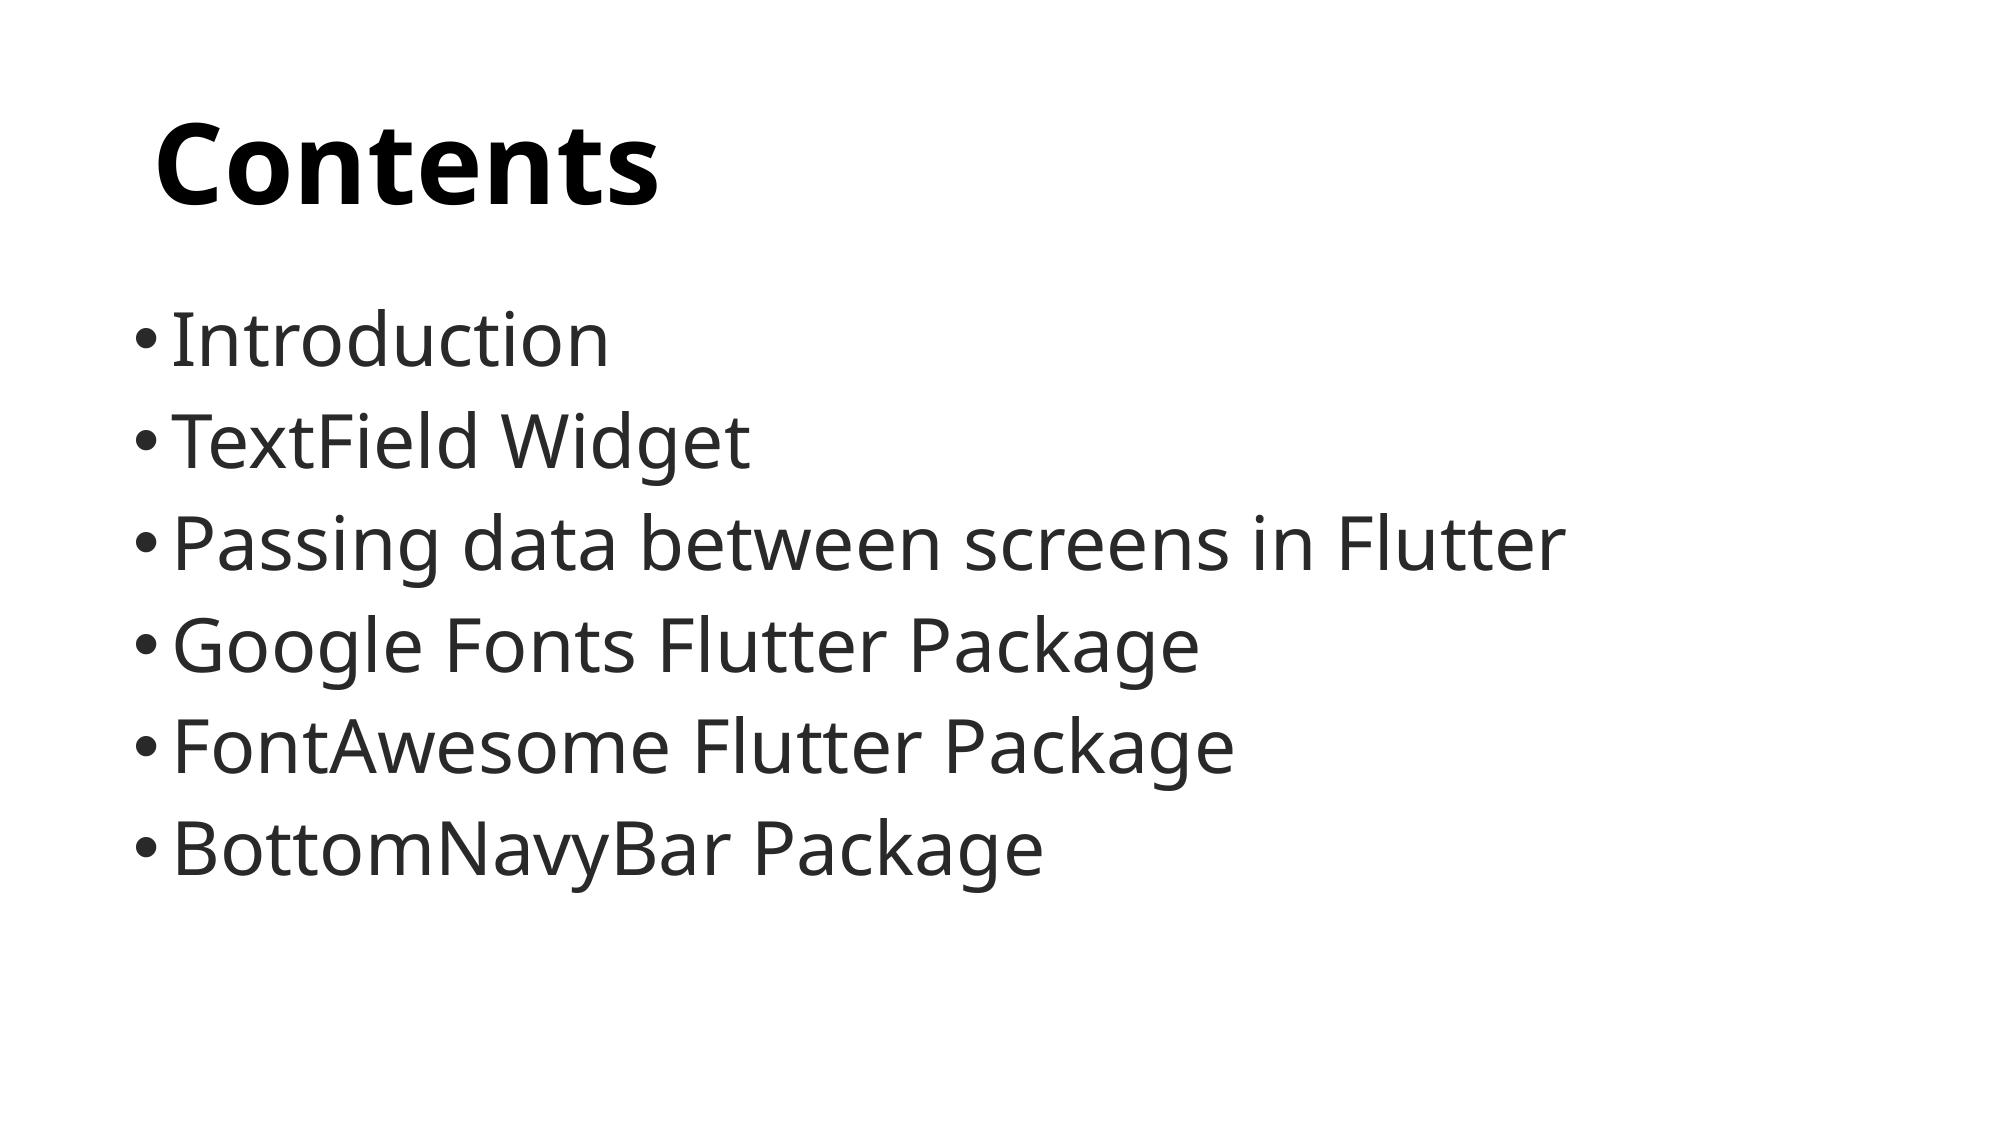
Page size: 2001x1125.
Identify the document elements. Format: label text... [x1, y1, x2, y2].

list Introduction TextField Widget Passing data between screens in Flutter Google Fonts Flutter Package FontAwesome Flutter Package BottomNavyBar Package [118, 294, 1844, 1009]
title Contents [137, 59, 1863, 278]
